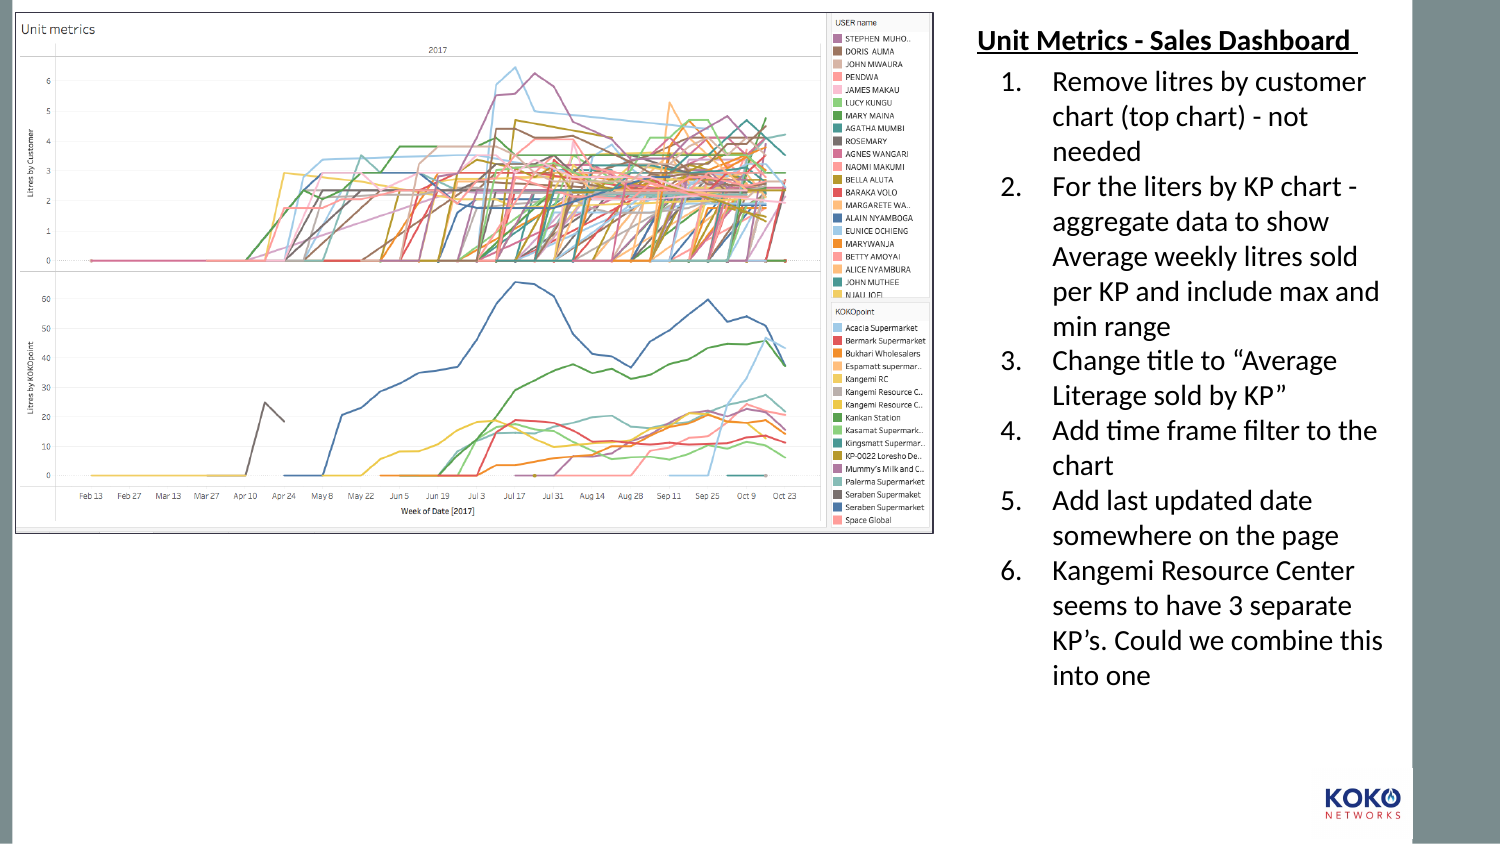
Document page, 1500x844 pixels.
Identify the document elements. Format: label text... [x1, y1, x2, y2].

picture [1311, 775, 1413, 839]
picture [16, 13, 933, 533]
list Unit Metrics - Sales Dashboard Remove litres by customer chart (top chart) - not needed For the liters by KP chart - aggregate data to show Average weekly litres sold per KP and include max and min range Change title to “Average Literage sold by KP” Add time frame filter to the chart Add last updated date somewhere on the page Kangemi Resource Center seems to have 3 separate KP’s. Could we combine this into one [962, 6, 1417, 775]
